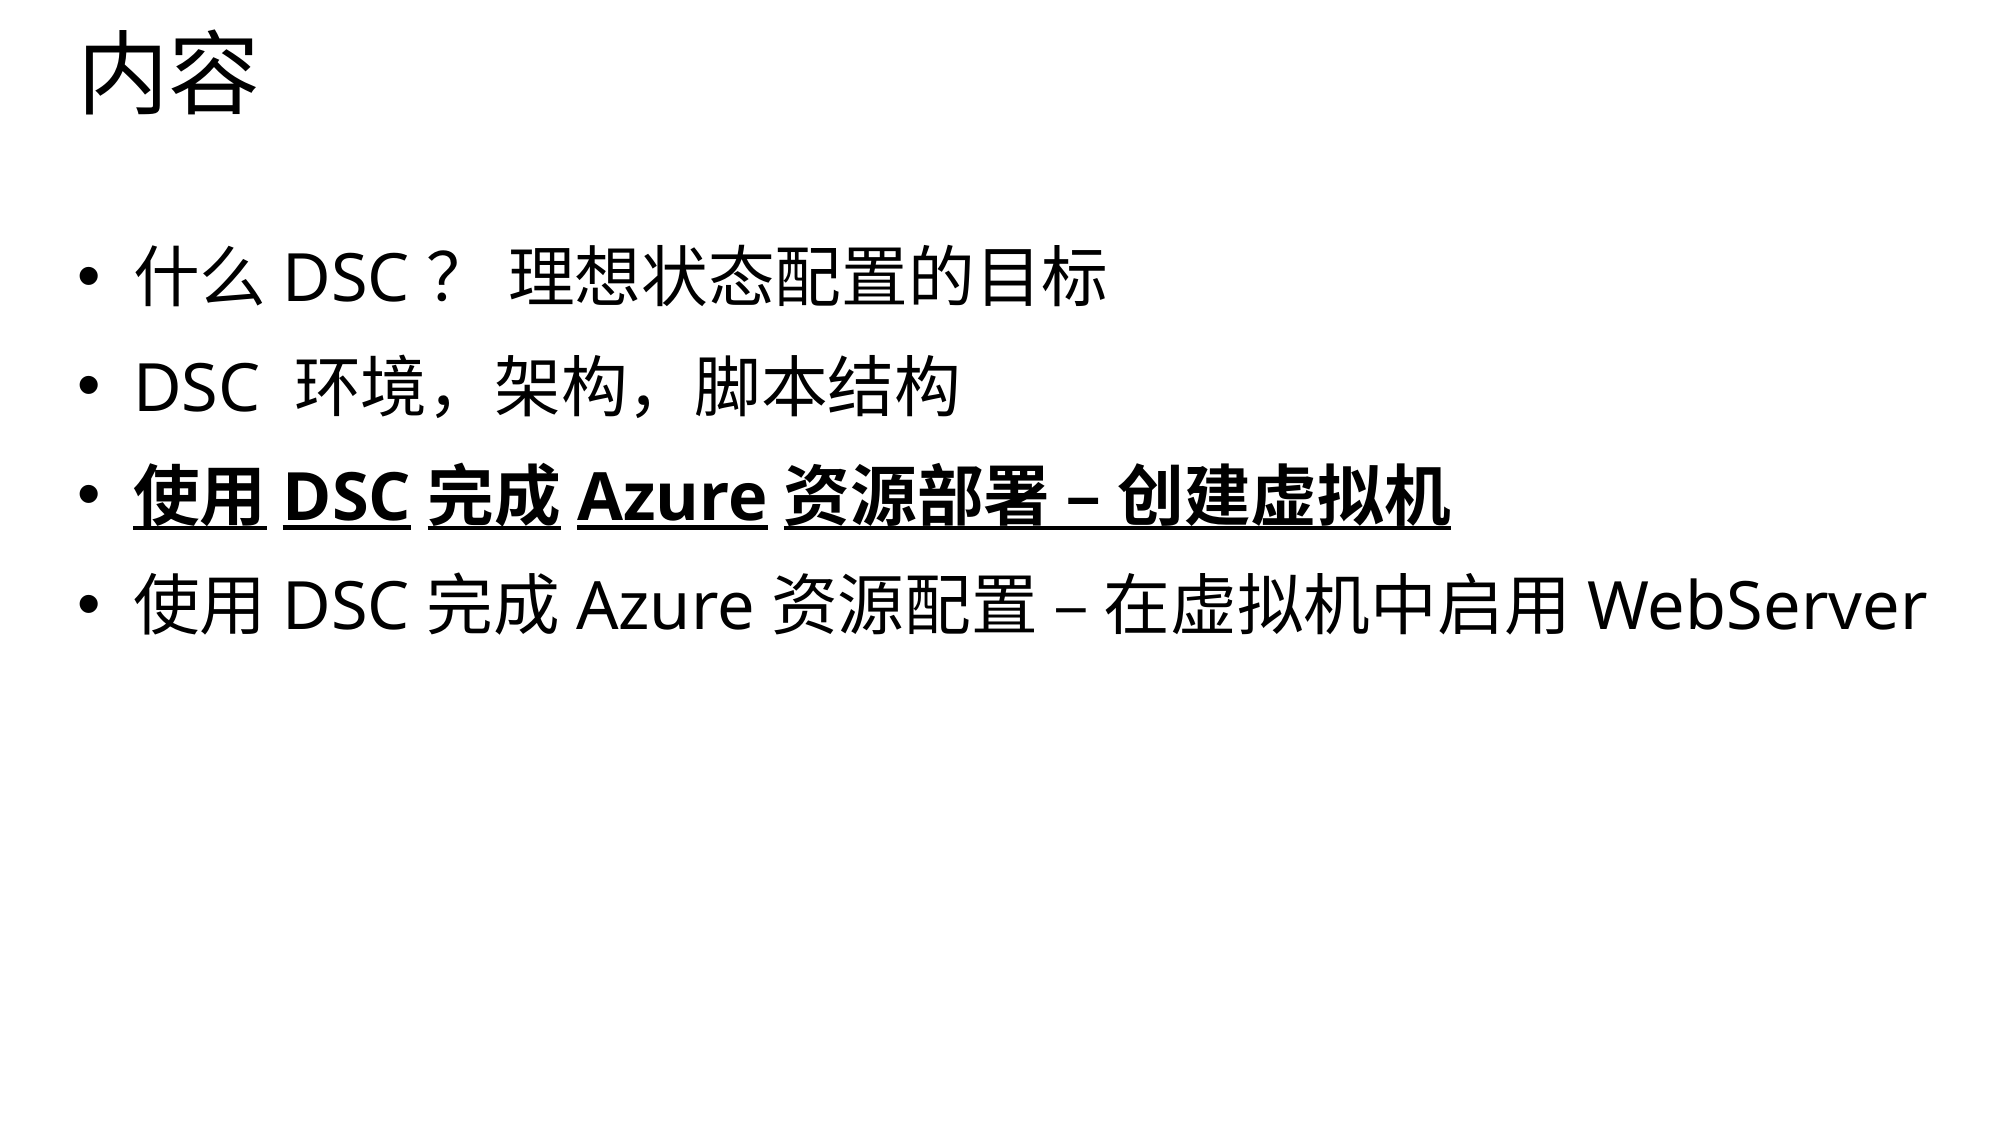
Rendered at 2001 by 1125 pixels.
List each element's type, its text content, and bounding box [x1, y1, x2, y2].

title 内容 [62, 29, 1953, 205]
list 什么DSC？ 理想状态配置的目标 DSC 环境，架构，脚本结构 使用DSC完成Azure资源部署 – 创建虚拟机 使用DSC完成Azure资源配置 – 在虚拟机中启用WebServer [62, 227, 1953, 1096]
